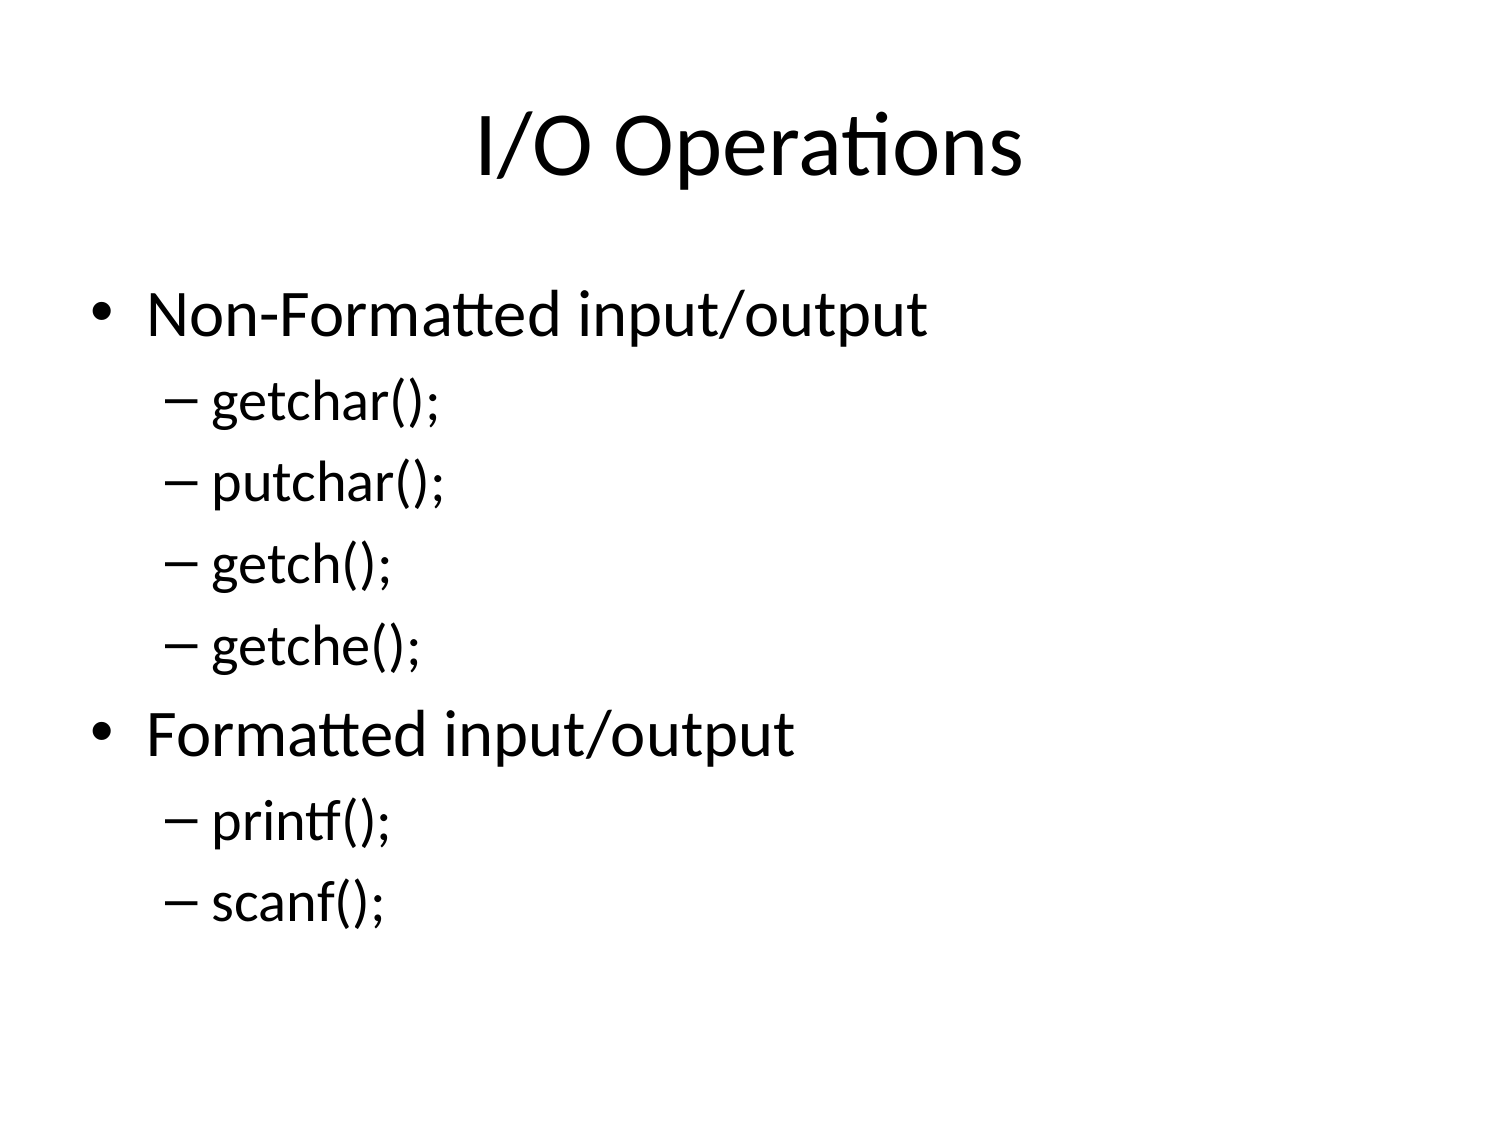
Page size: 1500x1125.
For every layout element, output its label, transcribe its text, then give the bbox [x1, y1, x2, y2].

list Non-Formatted input/output getchar(); putchar(); getch(); getche(); Formatted input/output printf(); scanf(); [75, 262, 1425, 1005]
title I/O Operations [75, 45, 1425, 233]
